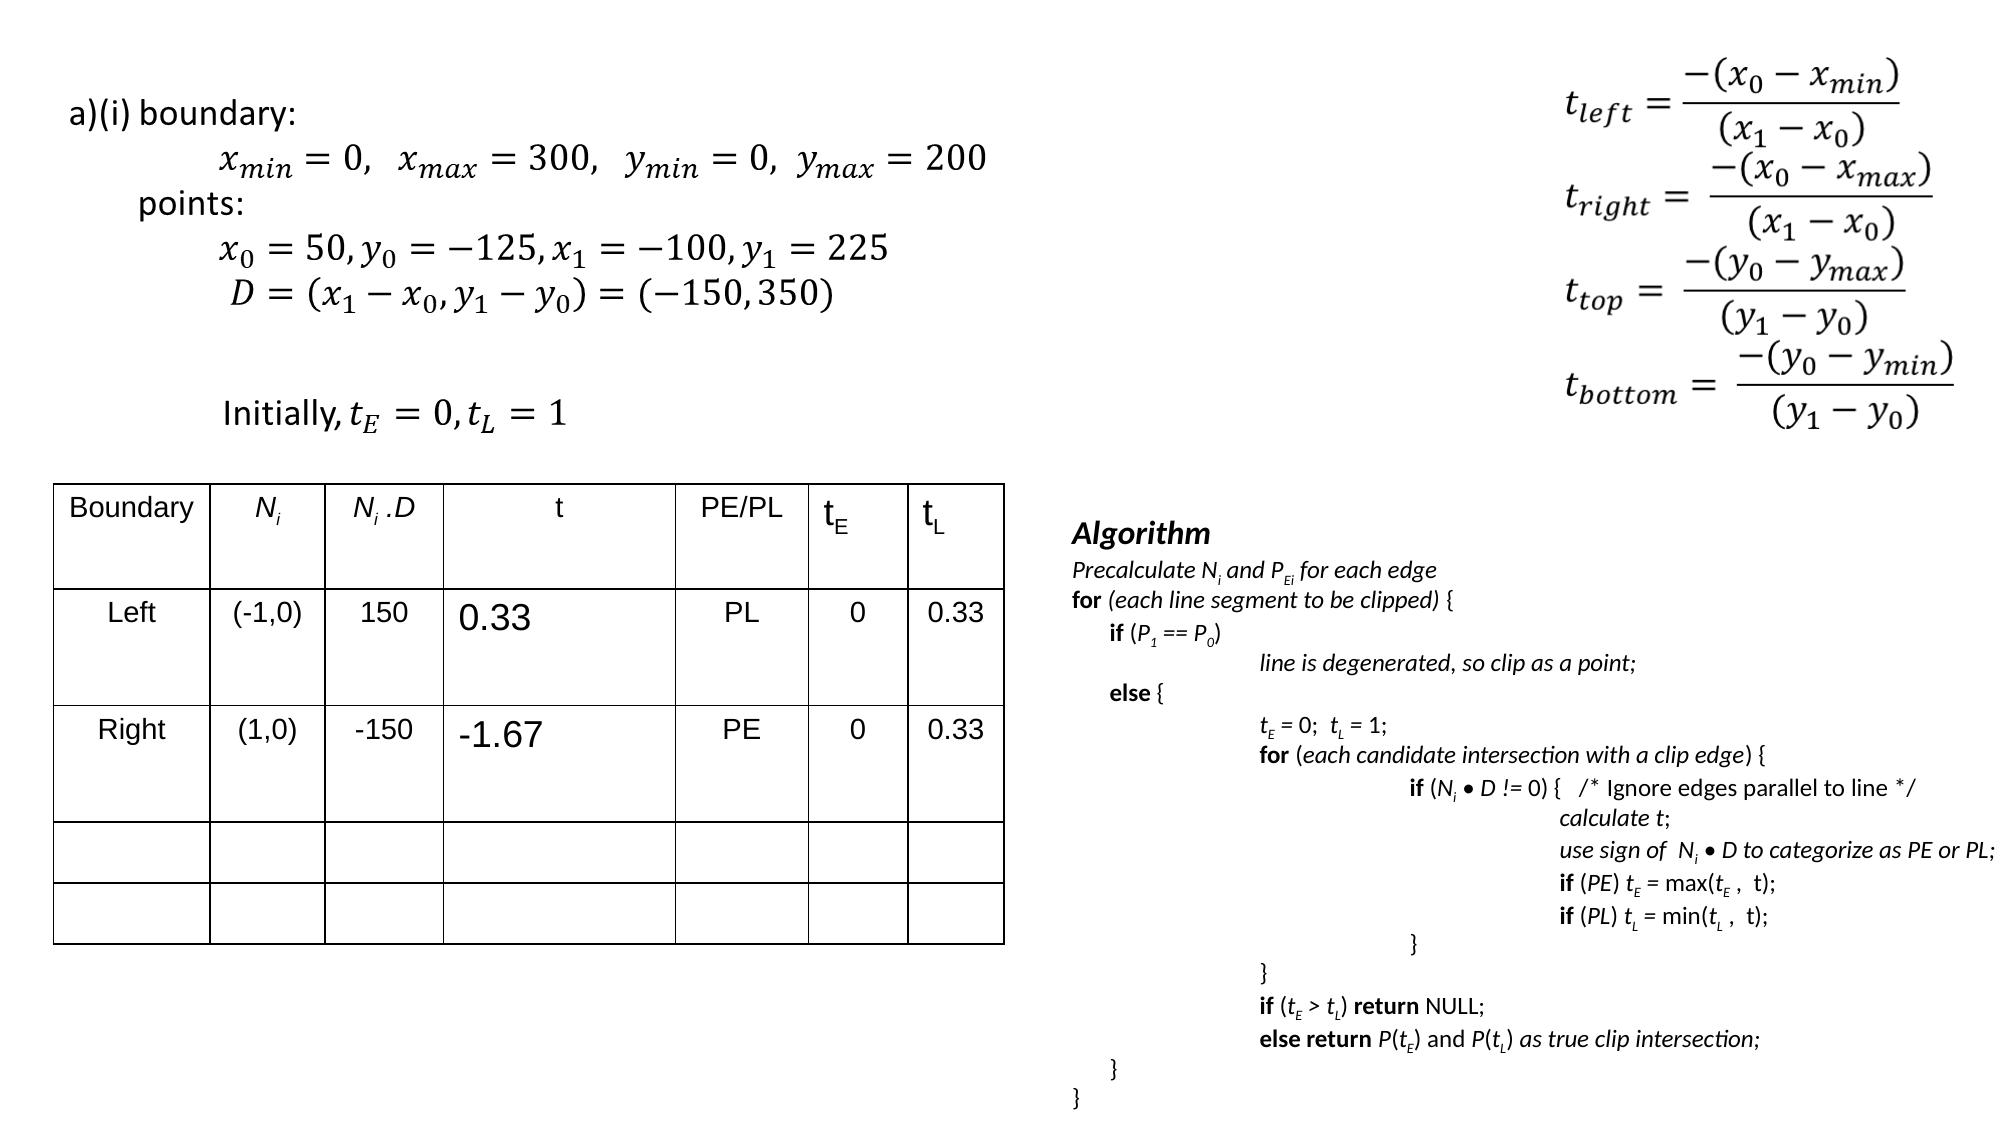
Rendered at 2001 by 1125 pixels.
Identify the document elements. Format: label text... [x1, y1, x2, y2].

table_header PE/PL [676, 485, 808, 588]
table_header t [444, 485, 675, 588]
table_cell PE [676, 706, 808, 821]
table_cell (-1,0) [211, 590, 324, 705]
table_cell [211, 823, 324, 882]
table_cell -1.67 [444, 706, 675, 821]
table_cell [444, 823, 675, 882]
table_cell [909, 884, 1003, 943]
text_box [1549, 44, 1988, 440]
table_cell 0 [809, 590, 907, 705]
table_header tE [809, 485, 907, 588]
table_cell [326, 823, 443, 882]
table_header Ni [211, 485, 324, 588]
table_cell 0.33 [909, 590, 1003, 705]
table_cell 0.33 [444, 590, 675, 705]
table_header tL [909, 485, 1003, 588]
text_box Algorithm Precalculate Ni and PEi for each edge for (each line segment to be clipped) { if (P1 == P0) line is degenerated, so clip as a point; else { tE = 0; tL = 1; for (each candidate intersection with a clip edge) { if (Ni • D != 0) { /* Ignore edges parallel to line */ calculate t; use sign of Ni • D to categorize as PE or PL; if (PE) tE = max(tE , t); if (PL) tL = min(tL , t); } } if (tE > tL) return NULL; else return P(tE) and P(tL) as true clip intersection; } } [1057, 508, 2000, 1125]
table_cell 0 [809, 706, 907, 821]
table_cell -150 [326, 706, 443, 821]
table_header Boundary [54, 485, 209, 588]
table_cell [54, 823, 209, 882]
table_cell [326, 884, 443, 943]
table_cell 0.33 [909, 706, 1003, 821]
table_header Ni .D [326, 485, 443, 588]
table_cell [211, 884, 324, 943]
table_cell Right [54, 706, 209, 821]
table_cell 150 [326, 590, 443, 705]
table_cell [809, 884, 907, 943]
table_cell [54, 884, 209, 943]
table_cell PL [676, 590, 808, 705]
text_box [207, 382, 587, 443]
table_cell [676, 823, 808, 882]
table_cell [809, 823, 907, 882]
text_box [53, 82, 1011, 325]
table_cell [909, 823, 1003, 882]
table_cell Left [54, 590, 209, 705]
table_cell [444, 884, 675, 943]
table_cell (1,0) [211, 706, 324, 821]
table_cell [676, 884, 808, 943]
